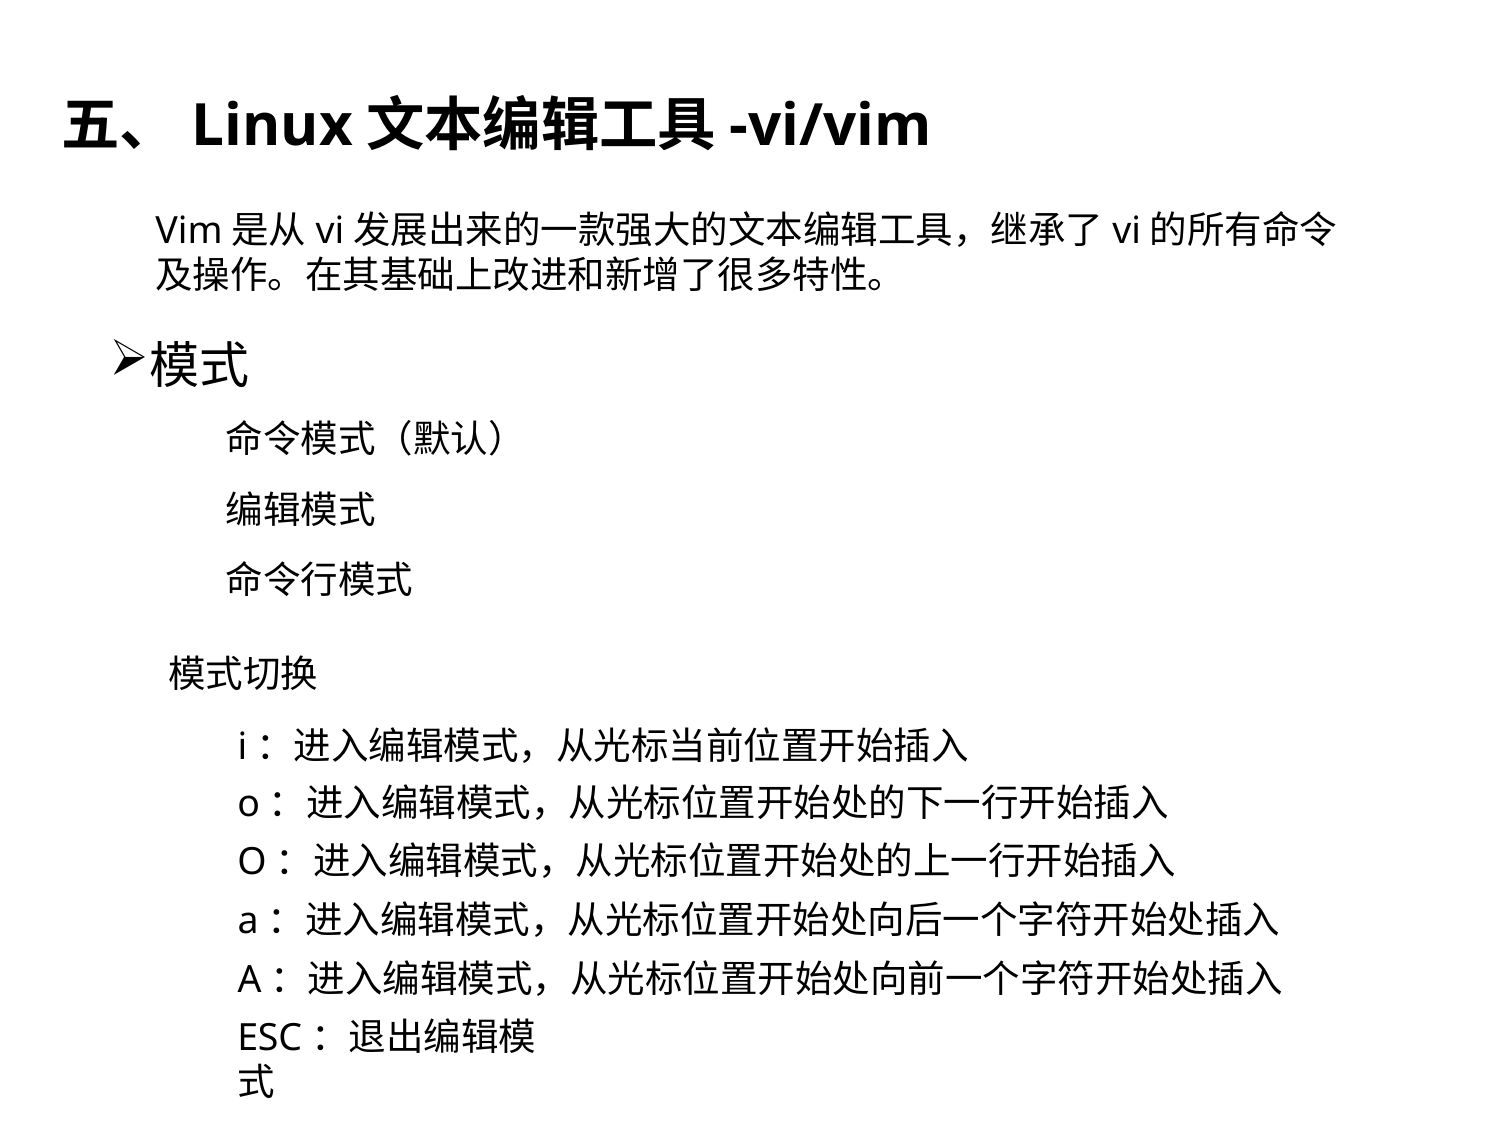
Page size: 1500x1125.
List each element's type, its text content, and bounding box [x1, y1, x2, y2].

text_box 模式切换 [153, 642, 334, 703]
text_box 模式 [94, 326, 265, 401]
text_box ESC：退出编辑模式 [222, 1005, 586, 1111]
text_box 五、Linux文本编辑工具-vi/vim [46, 80, 947, 165]
text_box O：进入编辑模式，从光标位置开始处的上一行开始插入 [222, 829, 1196, 888]
text_box a：进入编辑模式，从光标位置开始处向后一个字符开始处插入 [222, 888, 1313, 947]
text_box o：进入编辑模式，从光标位置开始处的下一行开始插入 [222, 771, 1196, 829]
text_box i：进入编辑模式，从光标当前位置开始插入 [222, 714, 997, 771]
text_box 命令模式（默认） [210, 408, 551, 468]
text_box 编辑模式 [210, 478, 411, 539]
text_box 命令行模式 [210, 548, 493, 609]
text_box A：进入编辑模式，从光标位置开始处向前一个字符开始处插入 [222, 947, 1313, 1007]
text_box Vim是从vi发展出来的一款强大的文本编辑工具，继承了vi的所有命令及操作。在其基础上改进和新增了很多特性。 [140, 199, 1371, 304]
